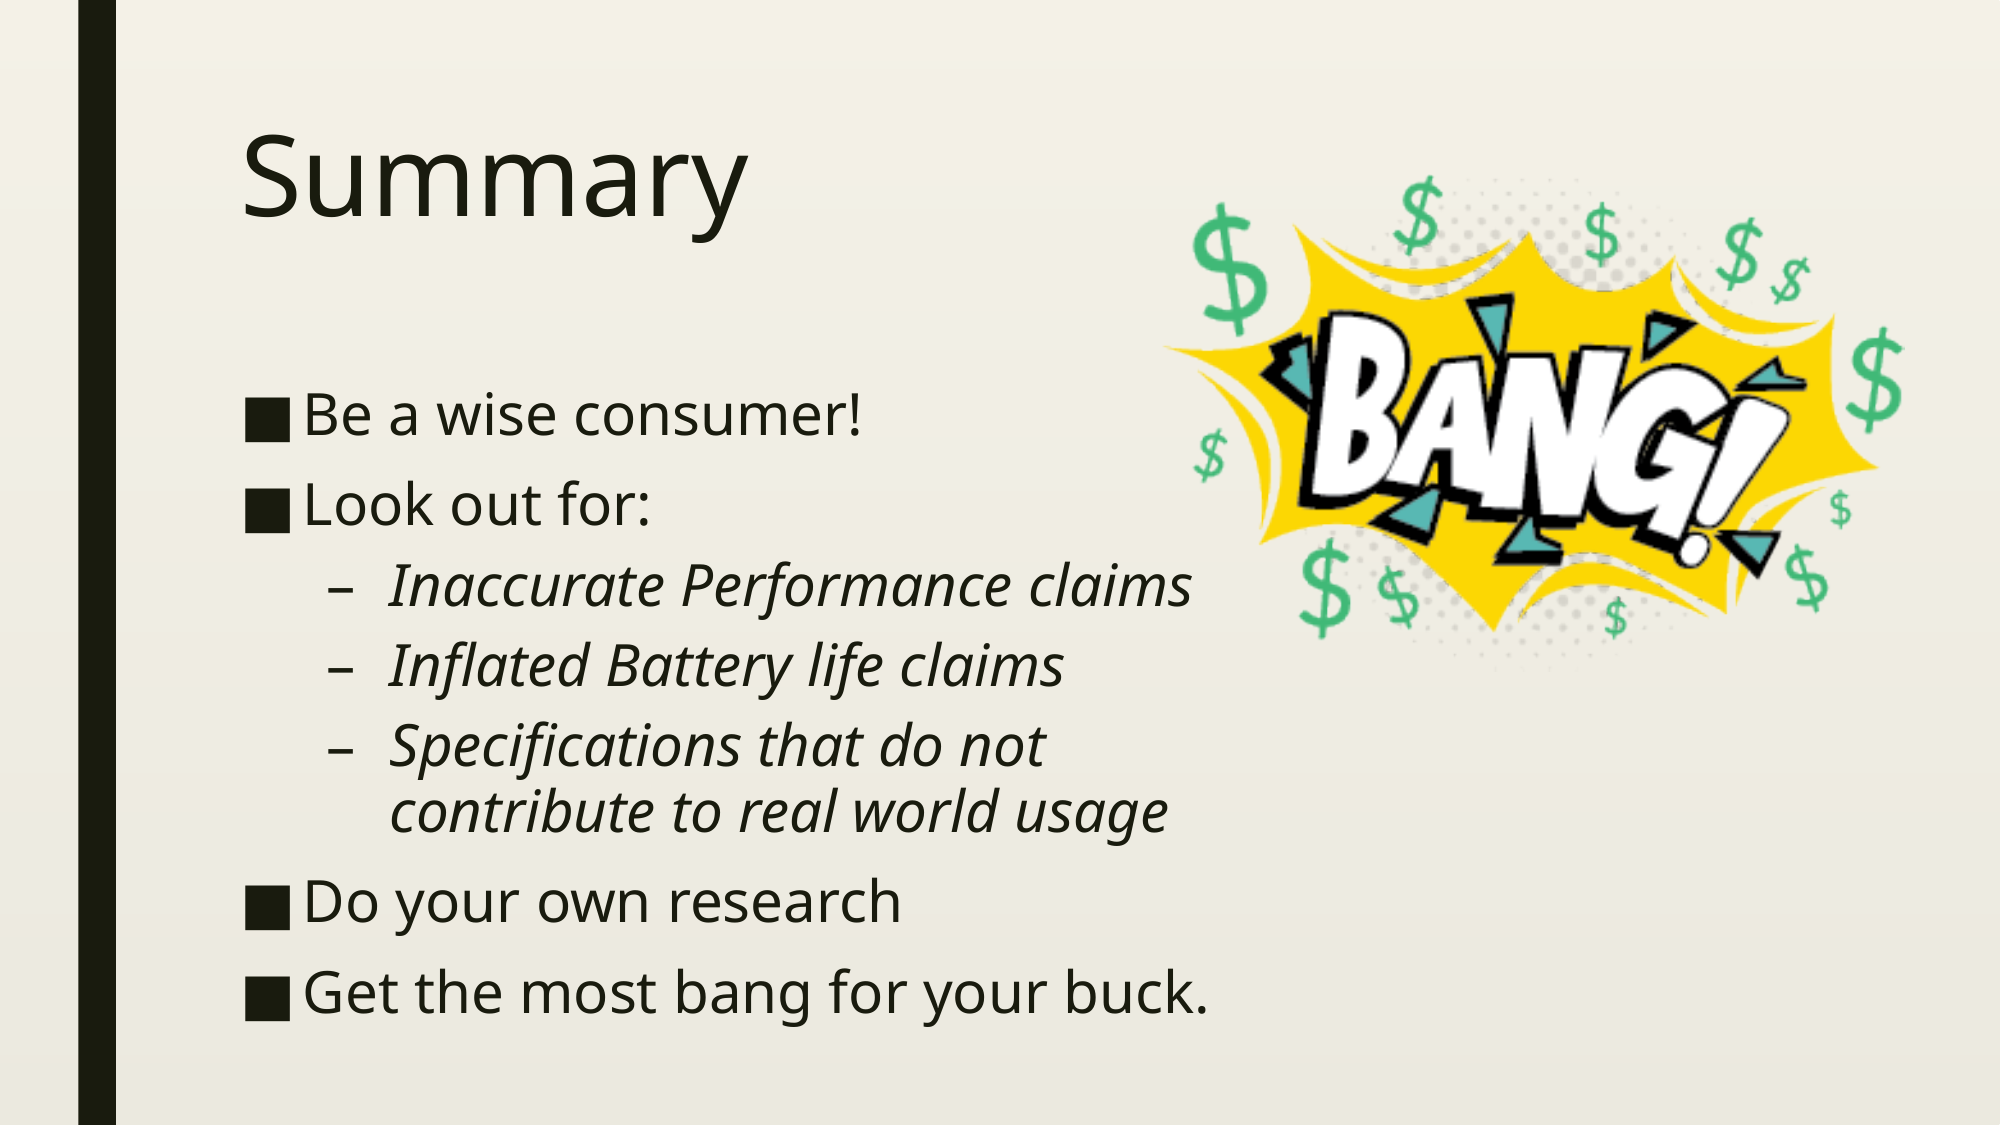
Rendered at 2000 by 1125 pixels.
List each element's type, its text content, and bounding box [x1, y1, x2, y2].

title Summary [224, 112, 1800, 357]
list Be a wise consumer! Look out for: Inaccurate Performance claims Inflated Battery life claims Specifications that do not contribute to real world usage Do your own research Get the most bang for your buck. [224, 375, 1275, 1063]
picture [1162, 174, 1905, 672]
